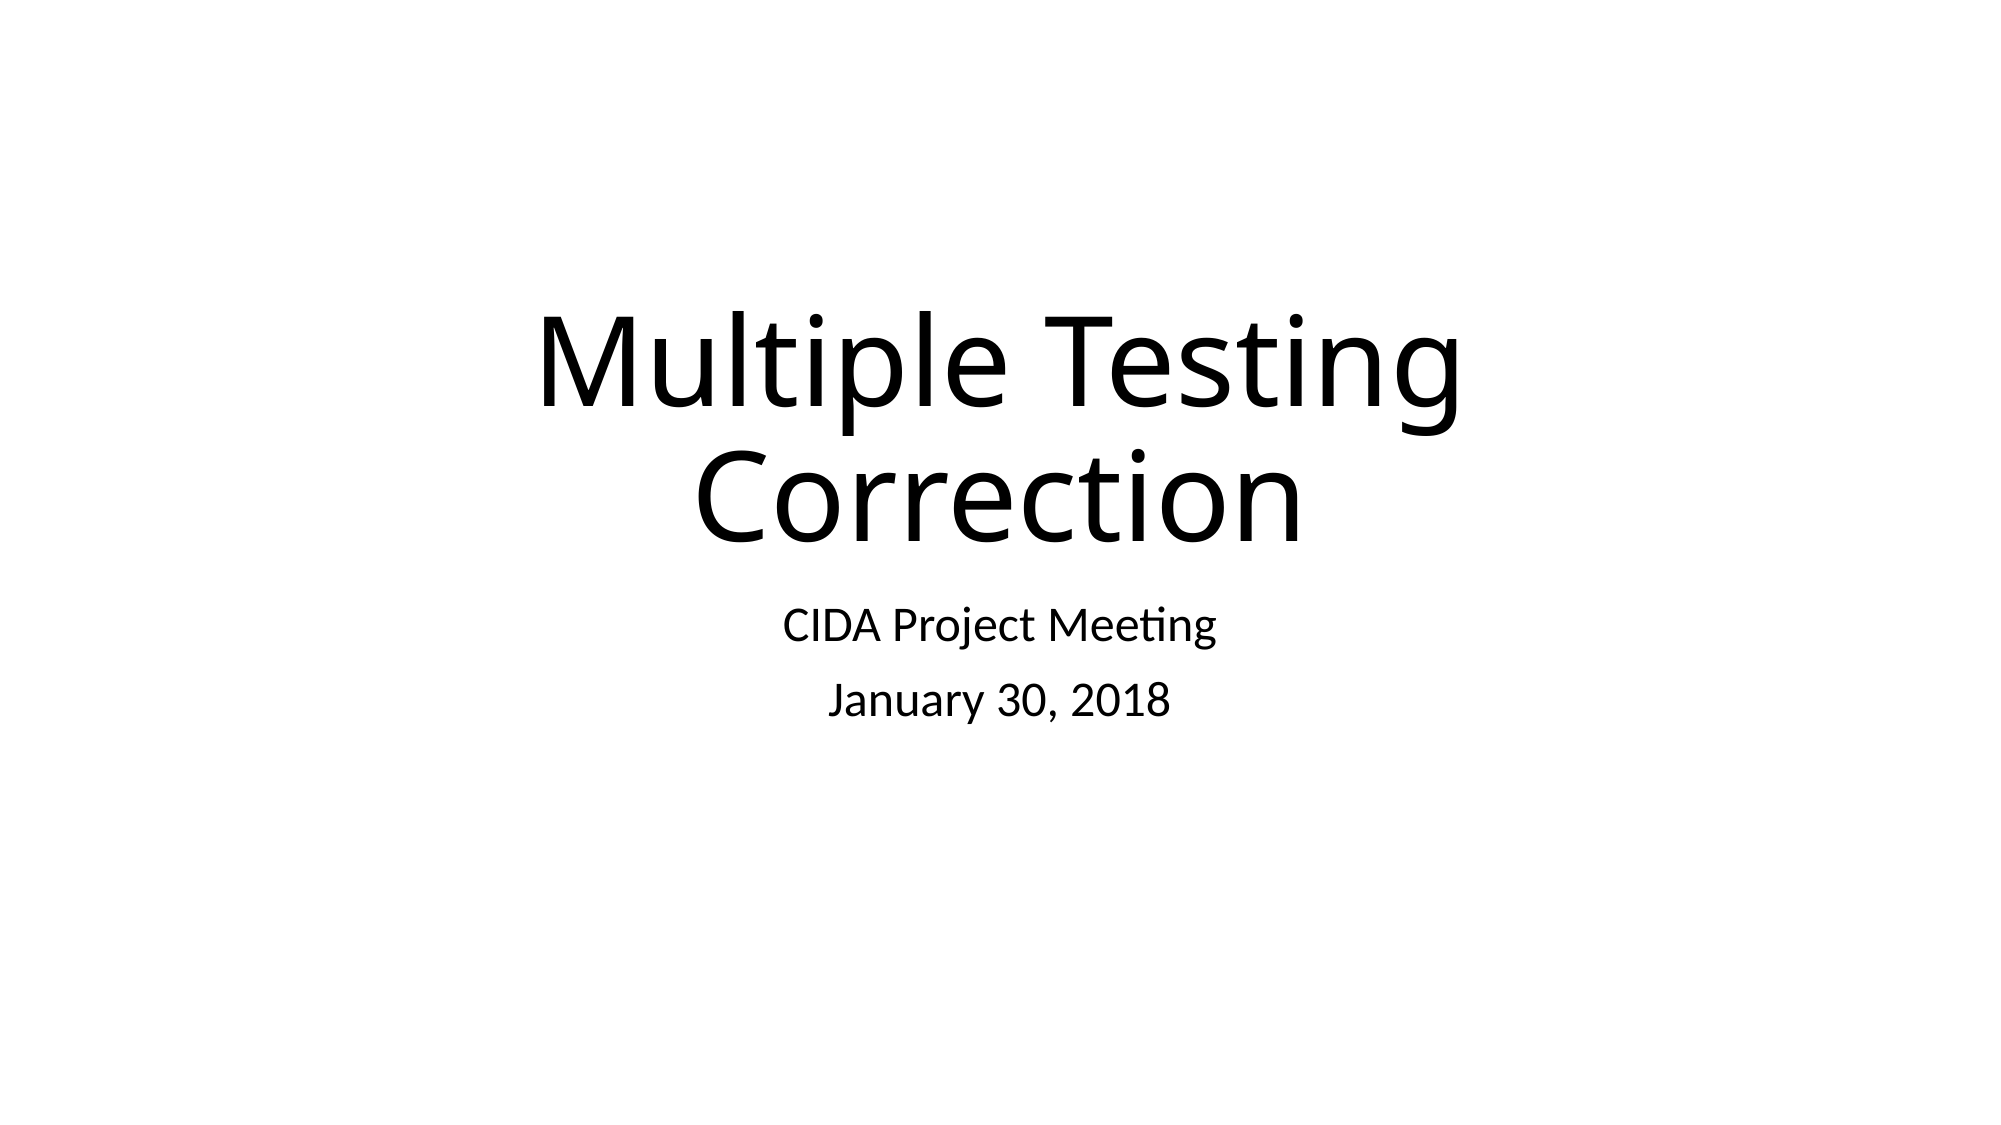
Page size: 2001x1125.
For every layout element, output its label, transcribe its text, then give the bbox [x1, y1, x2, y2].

title Multiple Testing Correction [249, 184, 1750, 576]
subtitle CIDA Project Meeting January 30, 2018 [249, 590, 1750, 863]
